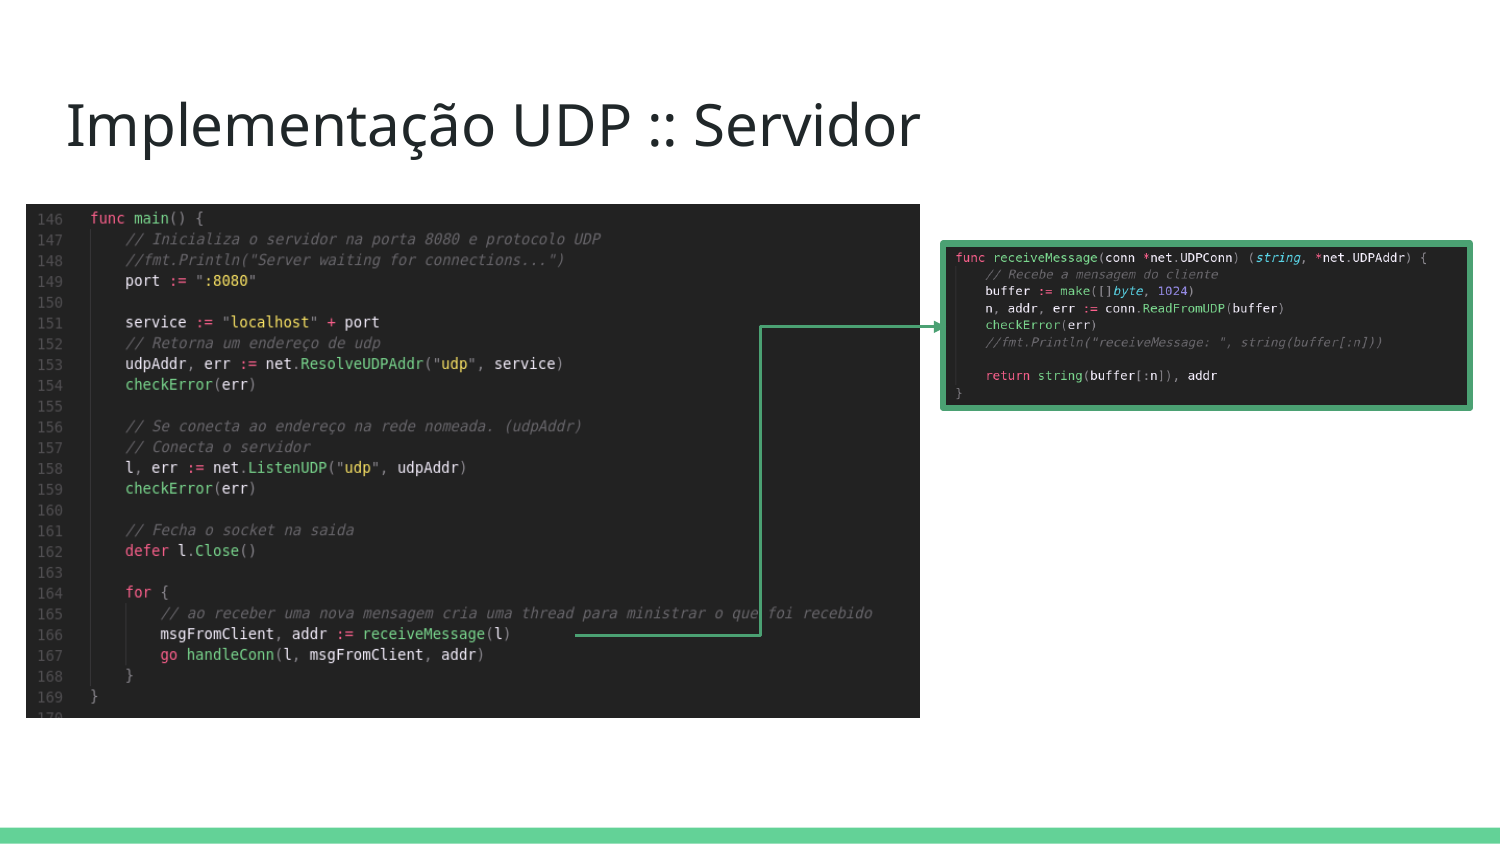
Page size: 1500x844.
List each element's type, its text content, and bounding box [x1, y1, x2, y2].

title Implementação UDP :: Servidor [51, 72, 1449, 167]
picture [25, 204, 921, 718]
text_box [574, 326, 947, 636]
picture [945, 246, 1468, 405]
